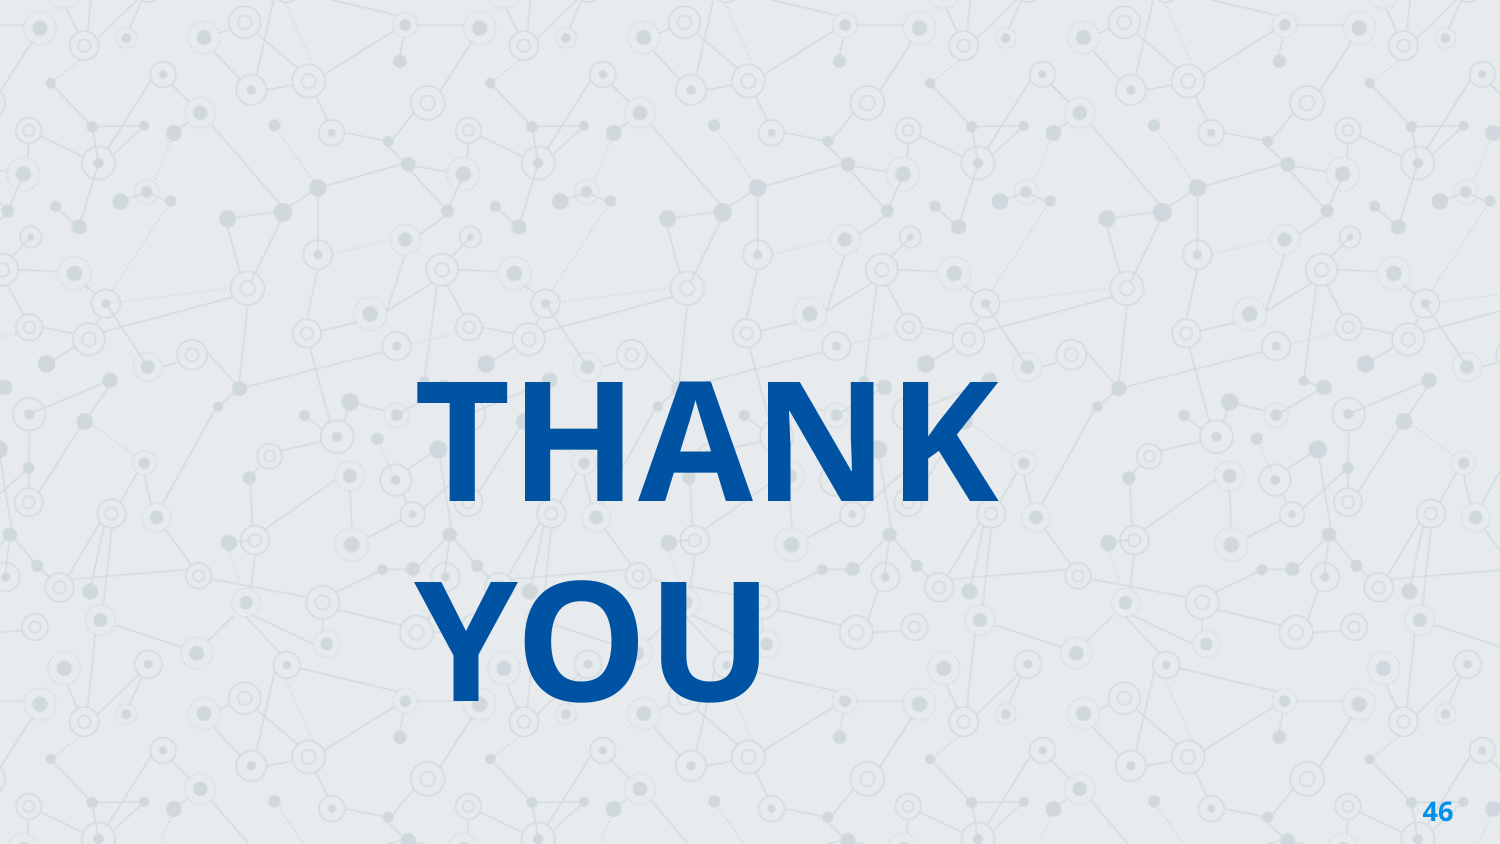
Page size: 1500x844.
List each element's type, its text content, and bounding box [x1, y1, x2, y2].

slide_number 46 [1378, 779, 1469, 844]
text_box THANK YOU [399, 326, 1341, 518]
